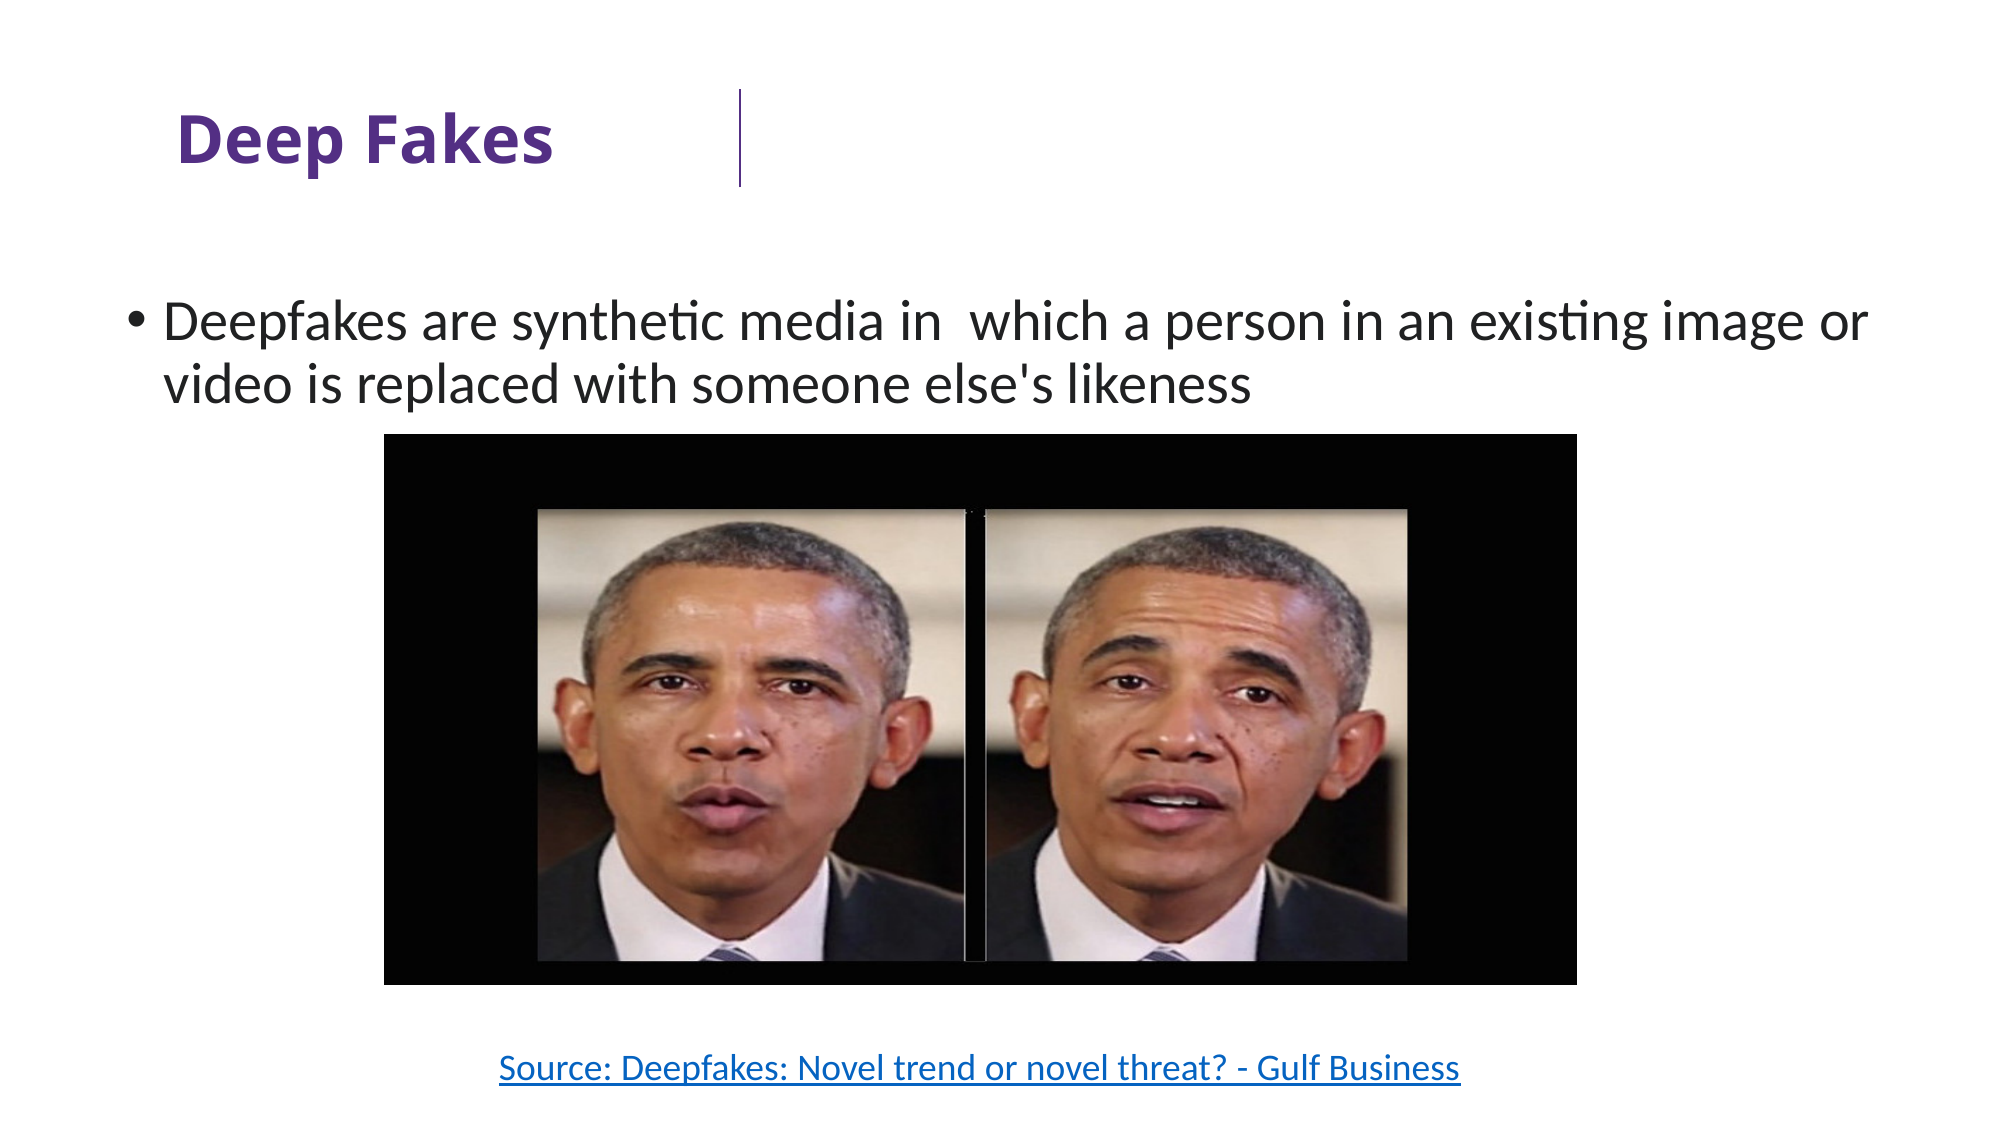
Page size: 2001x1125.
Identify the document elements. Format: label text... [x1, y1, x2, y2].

text_box Source: Deepfakes: Novel trend or novel threat? - Gulf Business [484, 1035, 1477, 1096]
list Deepfakes are synthetic media in which a person in an existing image or video is replaced with someone else's likeness [111, 282, 1889, 471]
picture [384, 434, 1577, 985]
title Deep Fakes [160, 89, 1208, 195]
